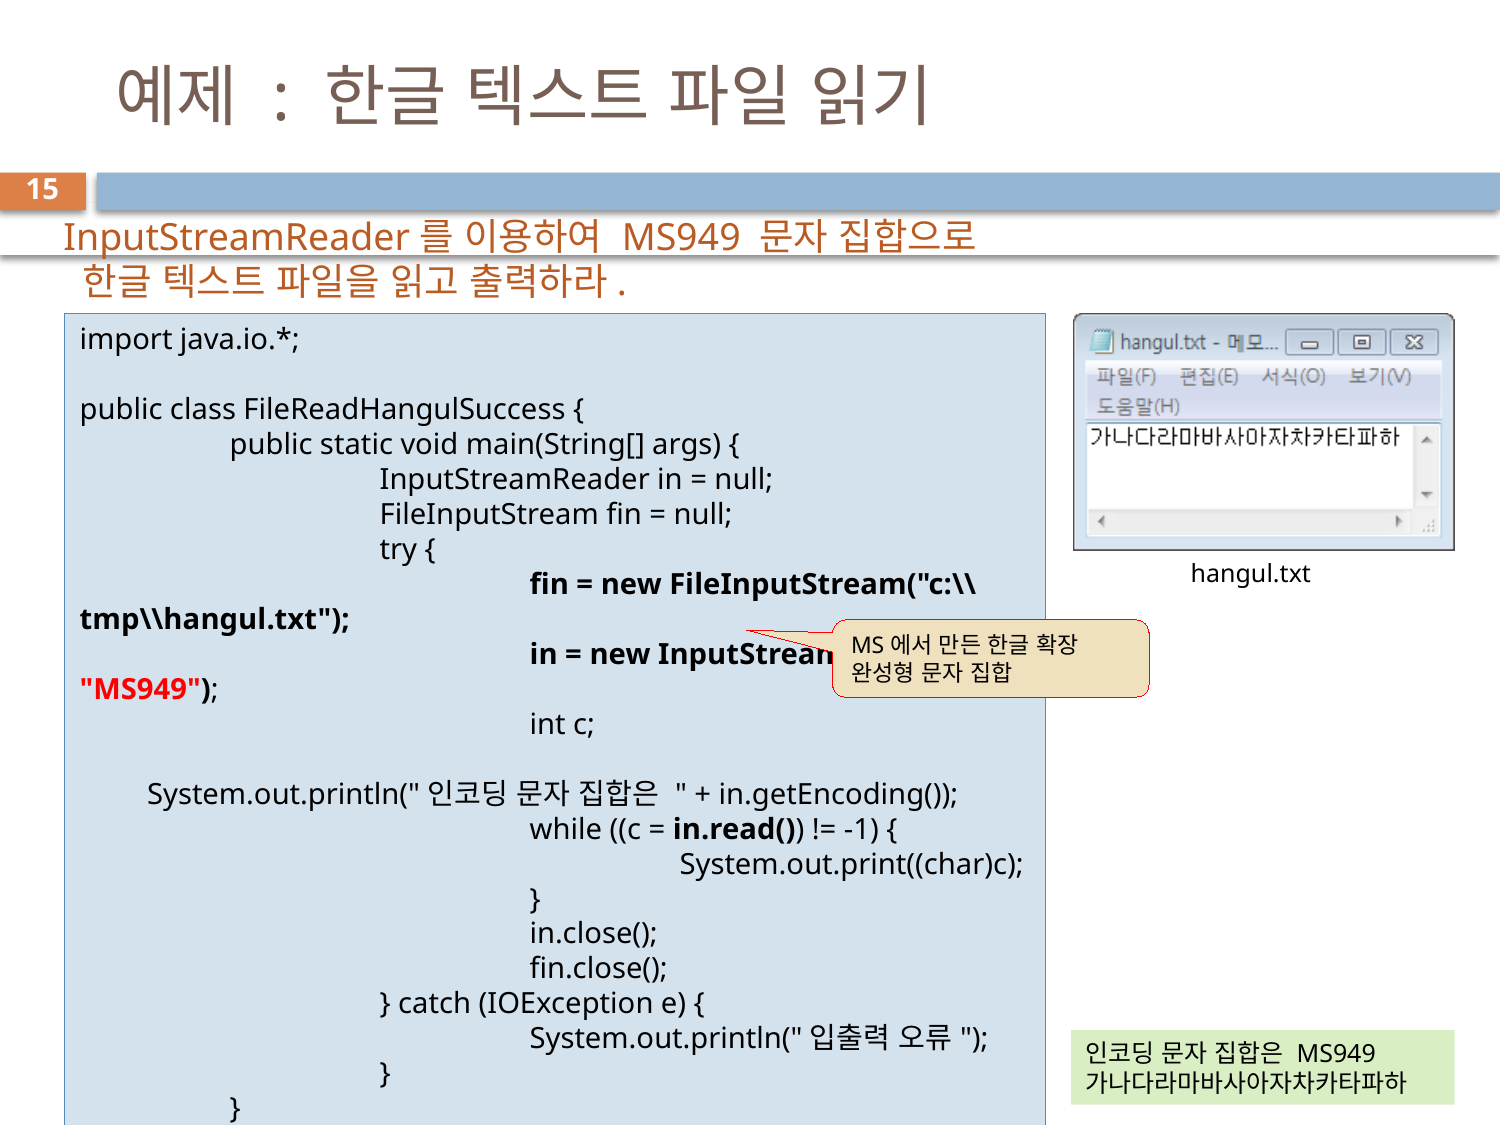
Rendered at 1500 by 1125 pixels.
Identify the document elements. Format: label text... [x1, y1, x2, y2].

text_box MS에서 만든 한글 확장 완성형 문자 집합 [746, 619, 1150, 698]
text_box 인코딩 문자 집합은 MS949 가나다라마바사아자차카타파하 [1071, 1030, 1455, 1105]
text_box import java.io.*; public class FileReadHangulSuccess { public static void main(String[] args) { InputStreamReader in = null; FileInputStream fin = null; try { fin = new FileInputStream("c:\\tmp\\hangul.txt"); in = new InputStreamReader(fin, "MS949"); int c; System.out.println("인코딩 문자 집합은 " + in.getEncoding()); while ((c = in.read()) != -1) { System.out.print((char)c); } in.close(); fin.close(); } catch (IOException e) { System.out.println("입출력 오류"); } } } [64, 313, 1046, 1125]
picture [1072, 312, 1455, 551]
text_box InputStreamReader를 이용하여 MS949 문자 집합으로 한글 텍스트 파일을 읽고 출력하라. [48, 205, 992, 311]
slide_number 15 [0, 170, 87, 211]
title 예제 : 한글 텍스트 파일 읽기 [100, 37, 1438, 149]
text_box hangul.txt [1175, 561, 1352, 595]
